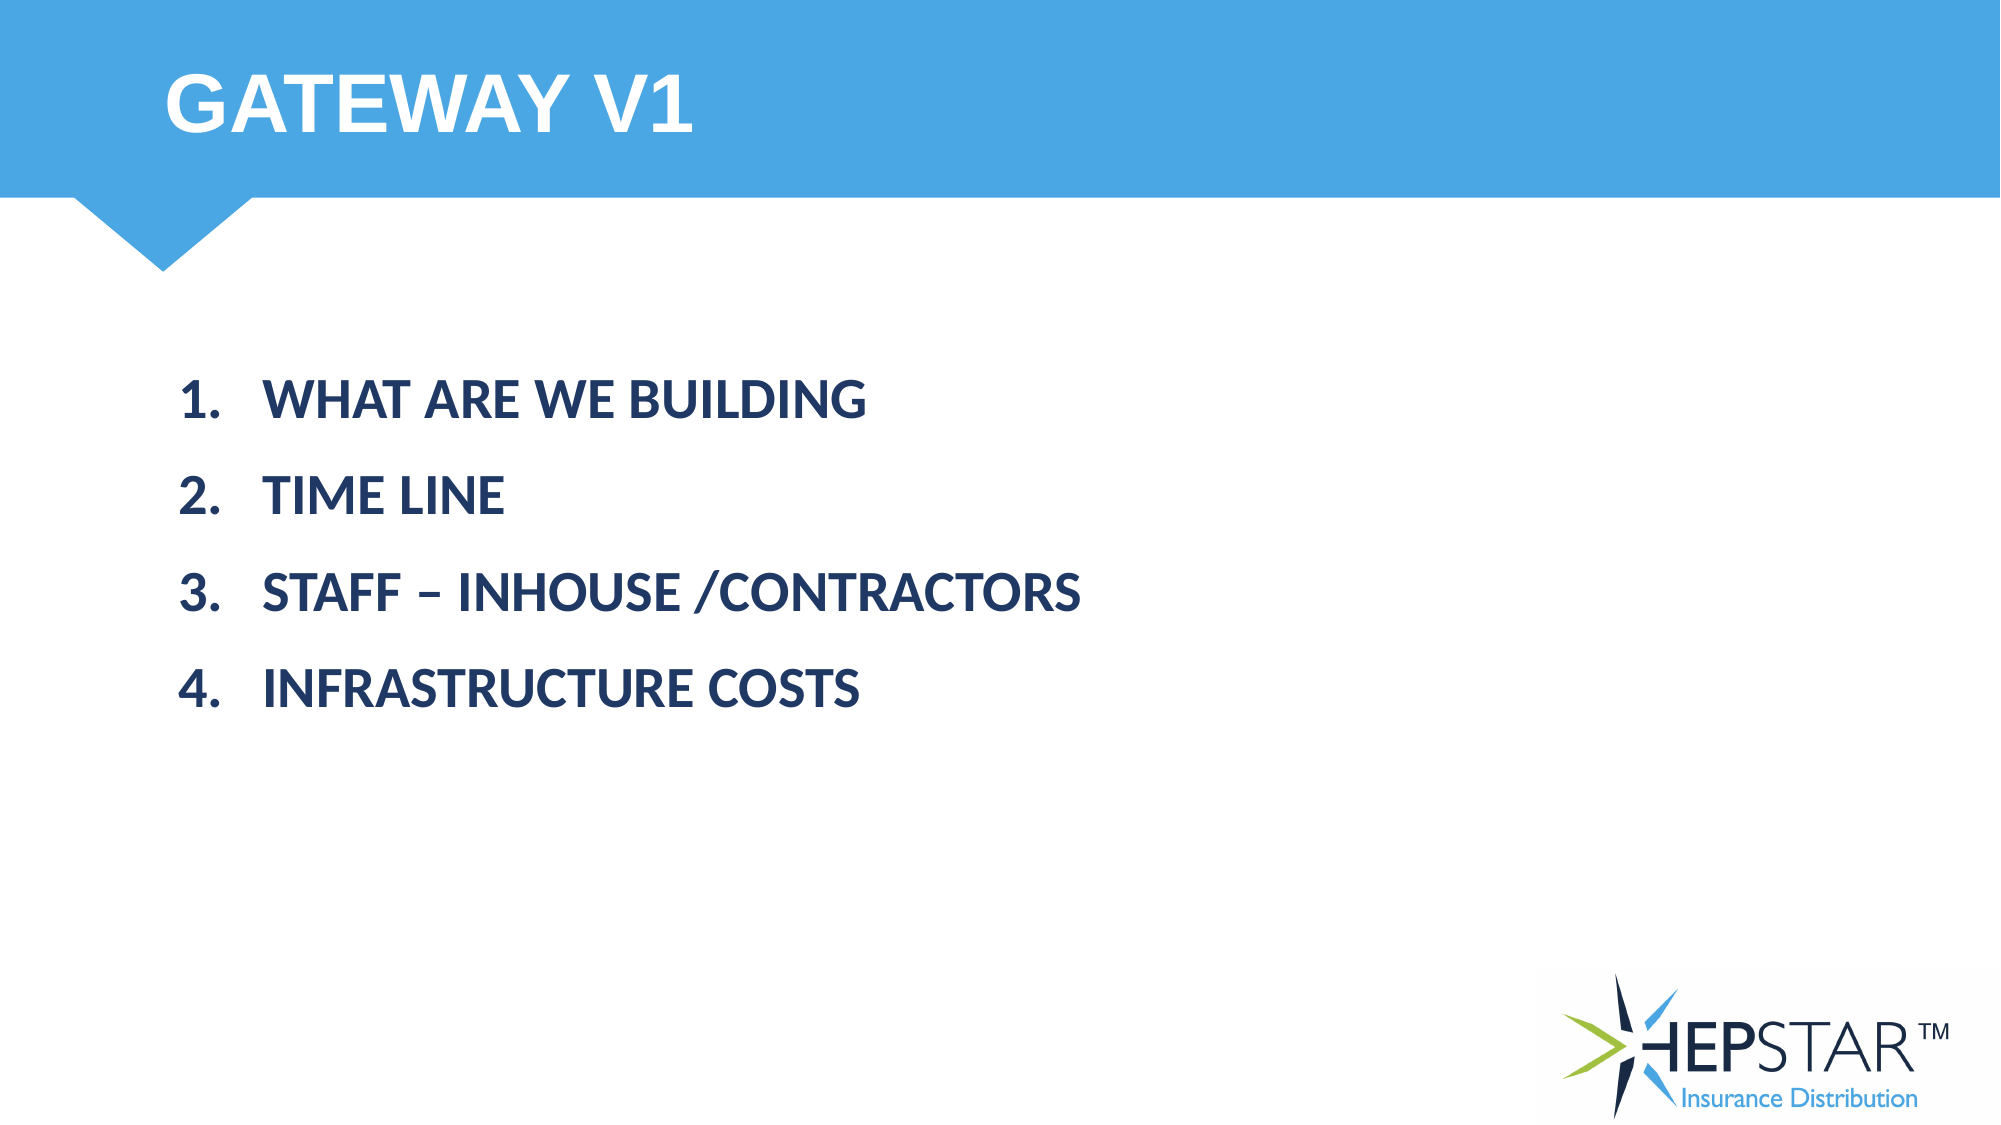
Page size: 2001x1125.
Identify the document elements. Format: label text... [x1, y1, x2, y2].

text_box [29, 161, 297, 274]
picture [1536, 970, 2000, 1125]
list What are we building Time line STAFF – INHOUSE /CONTRACTORS INFRASTRUCTURE COSTS [163, 360, 1862, 1104]
text_box GATEWAY V1 [0, 0, 2000, 199]
